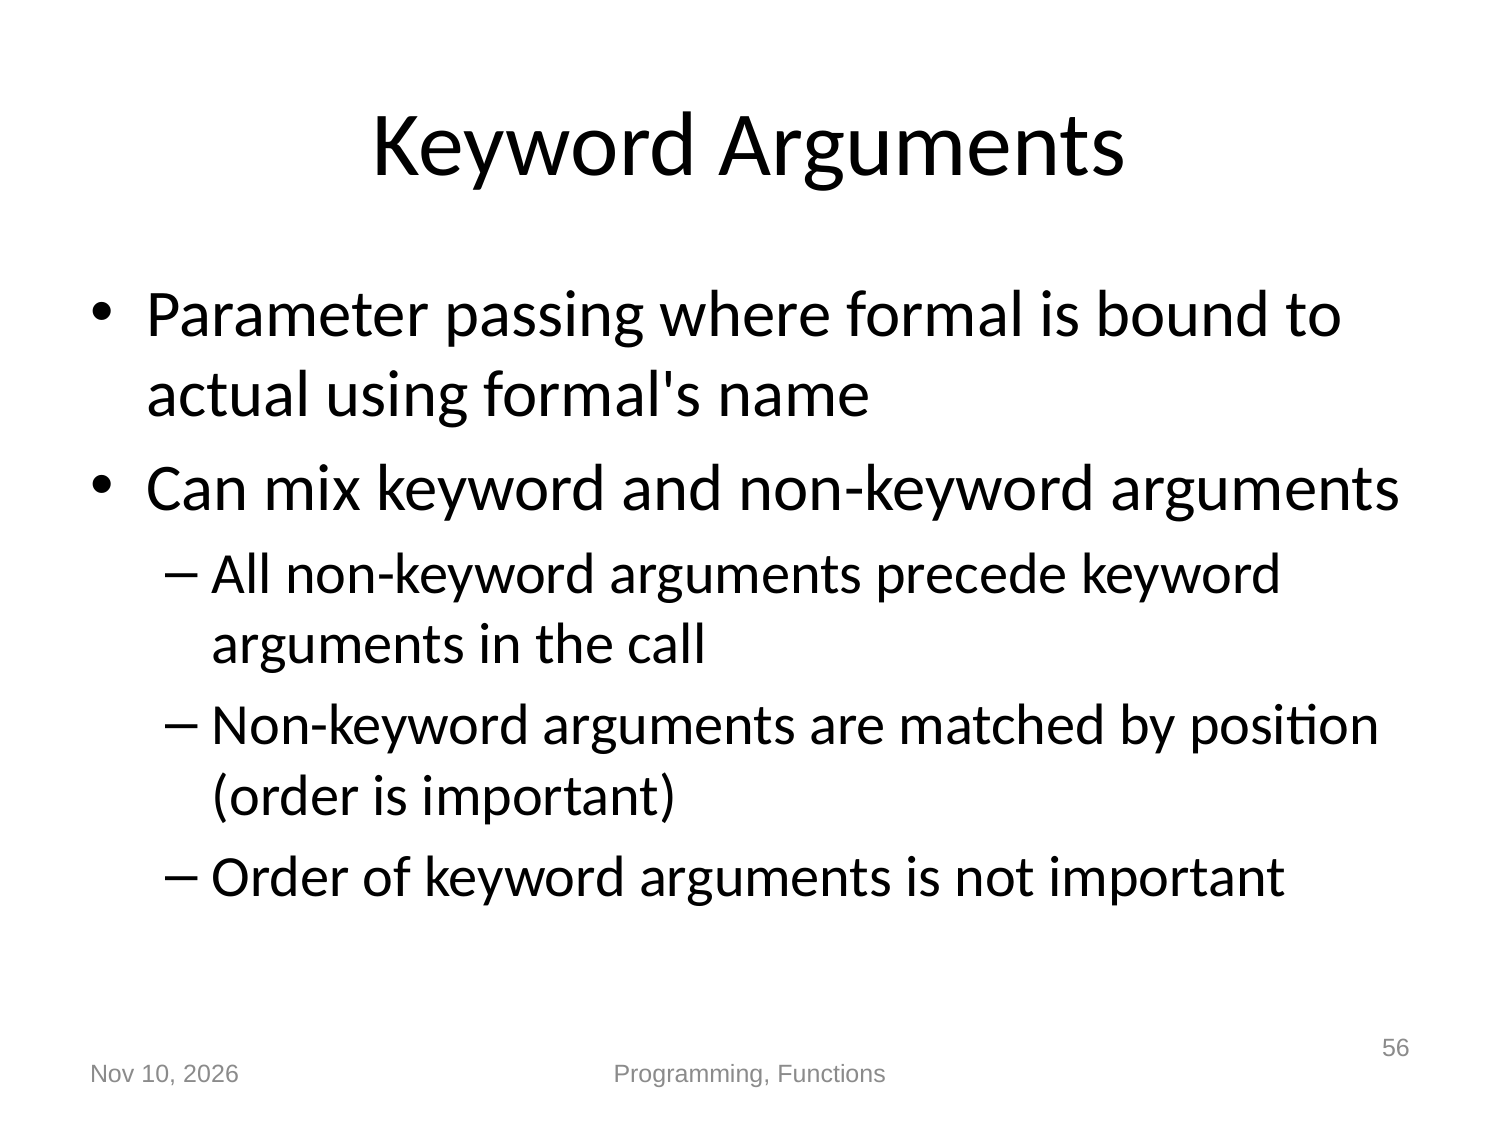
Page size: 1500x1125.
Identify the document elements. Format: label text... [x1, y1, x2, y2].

title Keyword Arguments [75, 45, 1425, 233]
list Parameter passing where formal is bound to actual using formal's name Can mix keyword and non-keyword arguments All non-keyword arguments precede keyword arguments in the call Non-keyword arguments are matched by position (order is important) Order of keyword arguments is not important [75, 262, 1425, 1005]
slide_number Sep-19 [75, 1042, 425, 1103]
slide_number 56 [1074, 1016, 1425, 1077]
footer Programming, Functions [512, 1042, 988, 1103]
